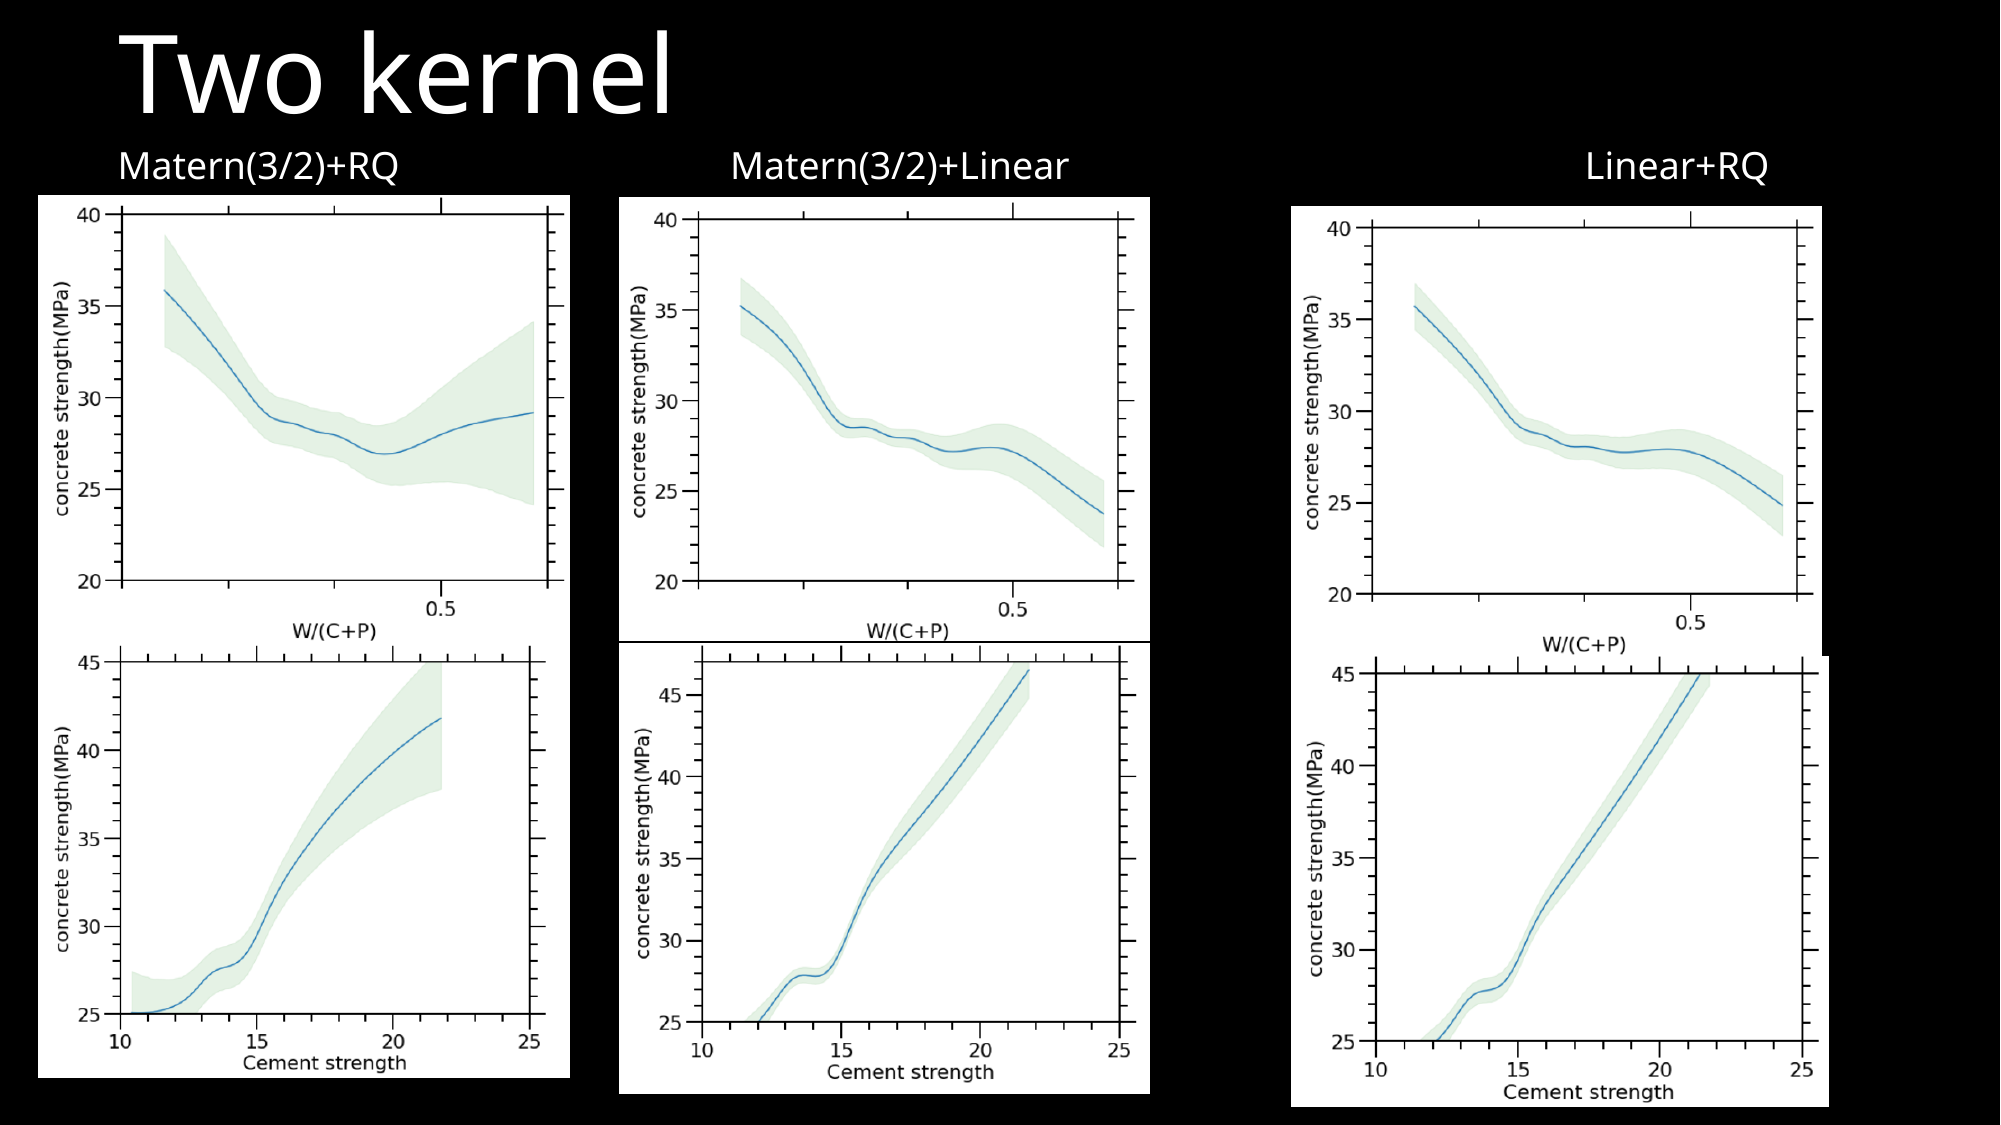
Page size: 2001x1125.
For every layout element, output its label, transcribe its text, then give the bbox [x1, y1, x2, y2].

picture [619, 643, 1150, 1094]
picture [619, 197, 1150, 642]
title Two kernel [103, 11, 1603, 134]
picture [38, 195, 570, 1078]
text_box Matern(3/2)+RQ Matern(3/2)+Linear Linear+RQ [102, 134, 1822, 240]
picture [1291, 206, 1829, 1107]
